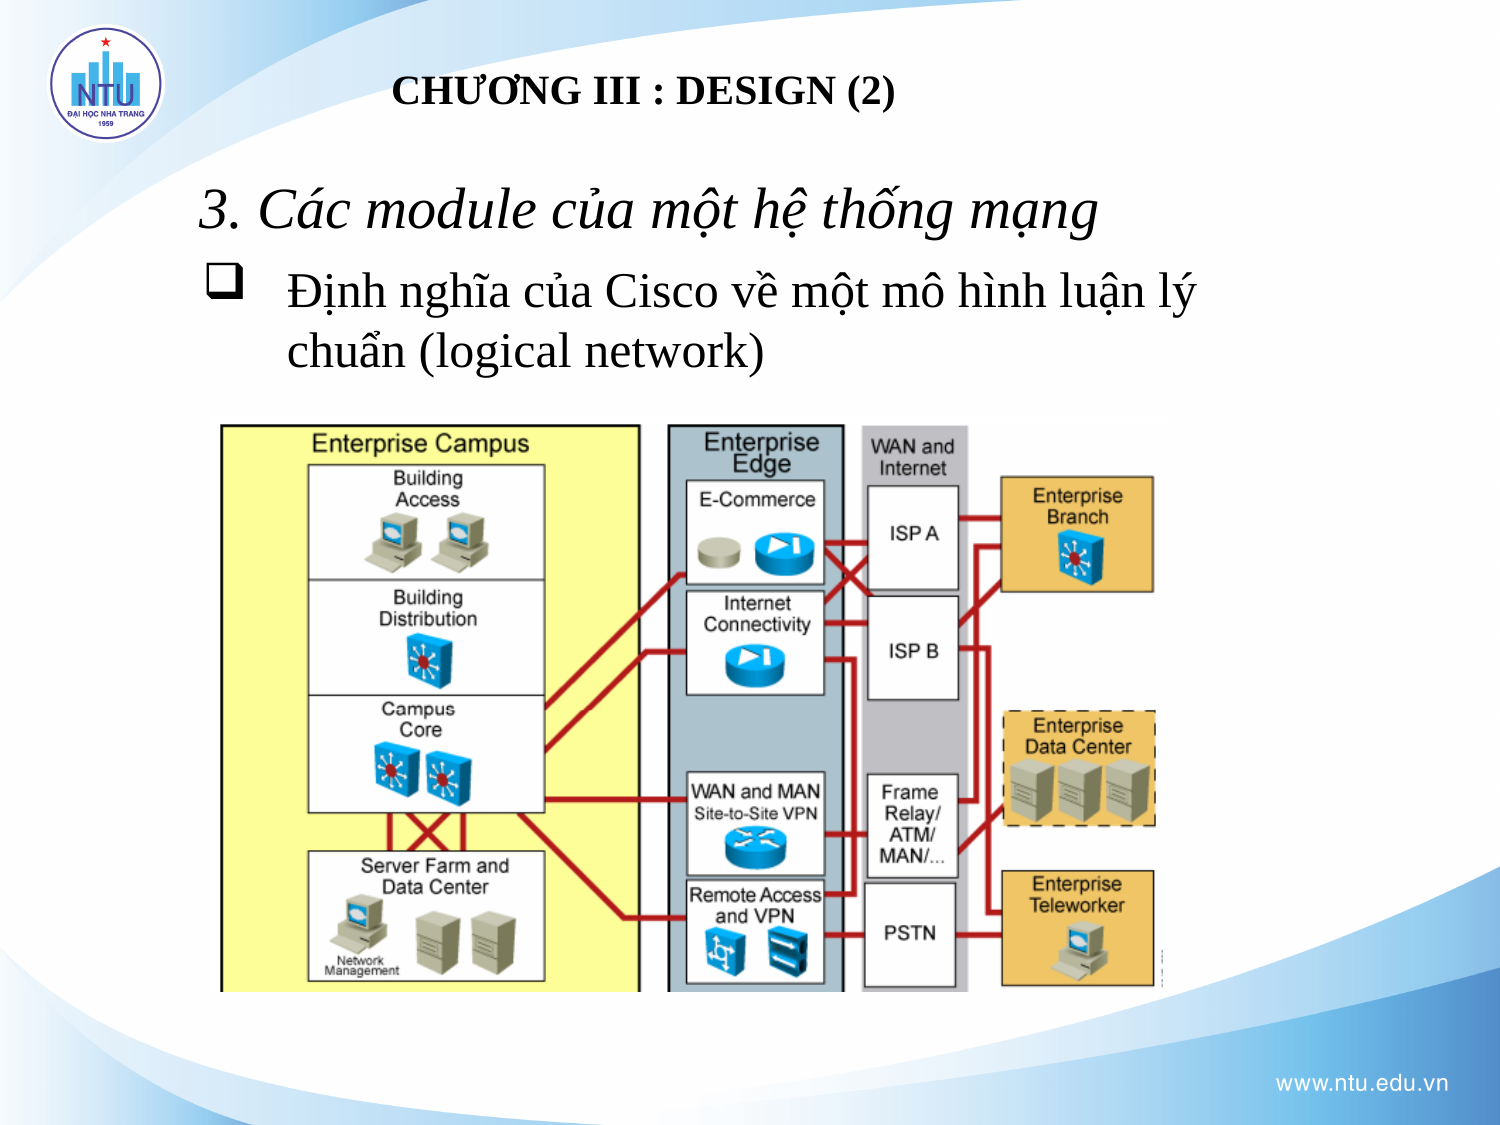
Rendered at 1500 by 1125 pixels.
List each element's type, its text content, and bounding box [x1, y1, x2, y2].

title CHƯƠNG III : DESIGN (2) [187, 37, 1100, 138]
text_box 3. Các module của một hệ thống mạng [184, 162, 1472, 248]
text_box Định nghĩa của Cisco về một mô hình luận lý chuẩn (logical network) [187, 249, 1313, 385]
picture [0, 0, 1500, 1125]
